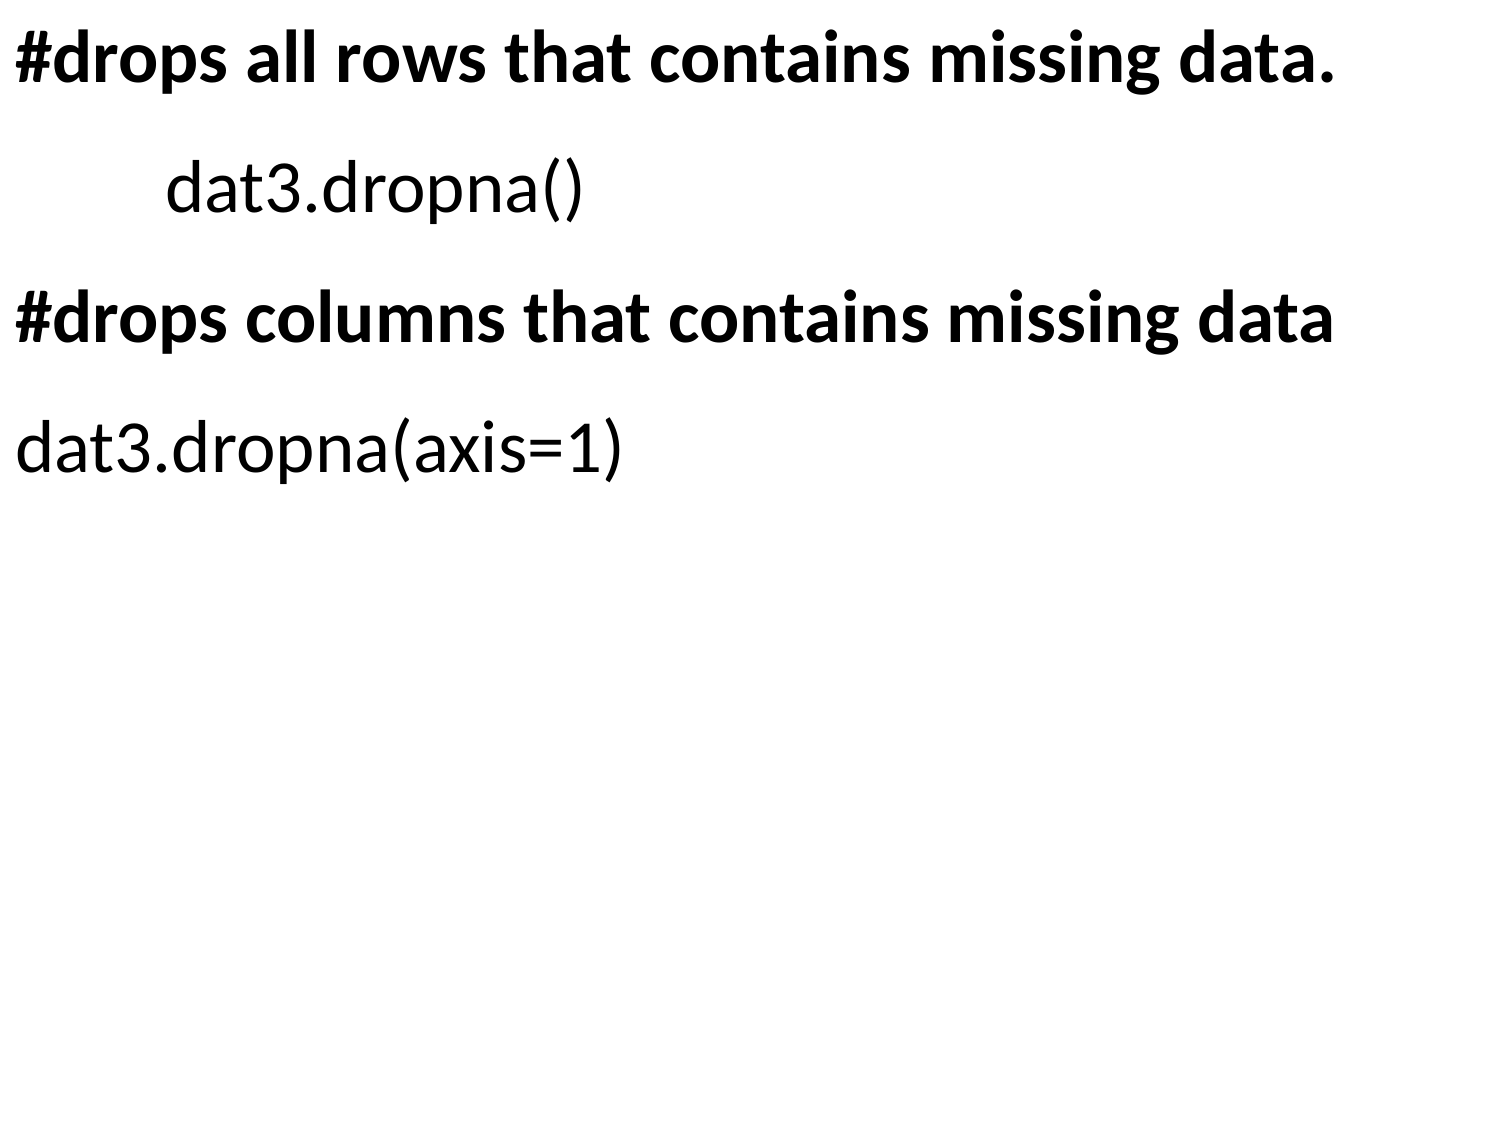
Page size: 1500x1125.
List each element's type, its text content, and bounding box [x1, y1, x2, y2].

subtitle #drops all rows that contains missing data. dat3.dropna() #drops columns that contains missing data dat3.dropna(axis=1) [0, 0, 1500, 1125]
